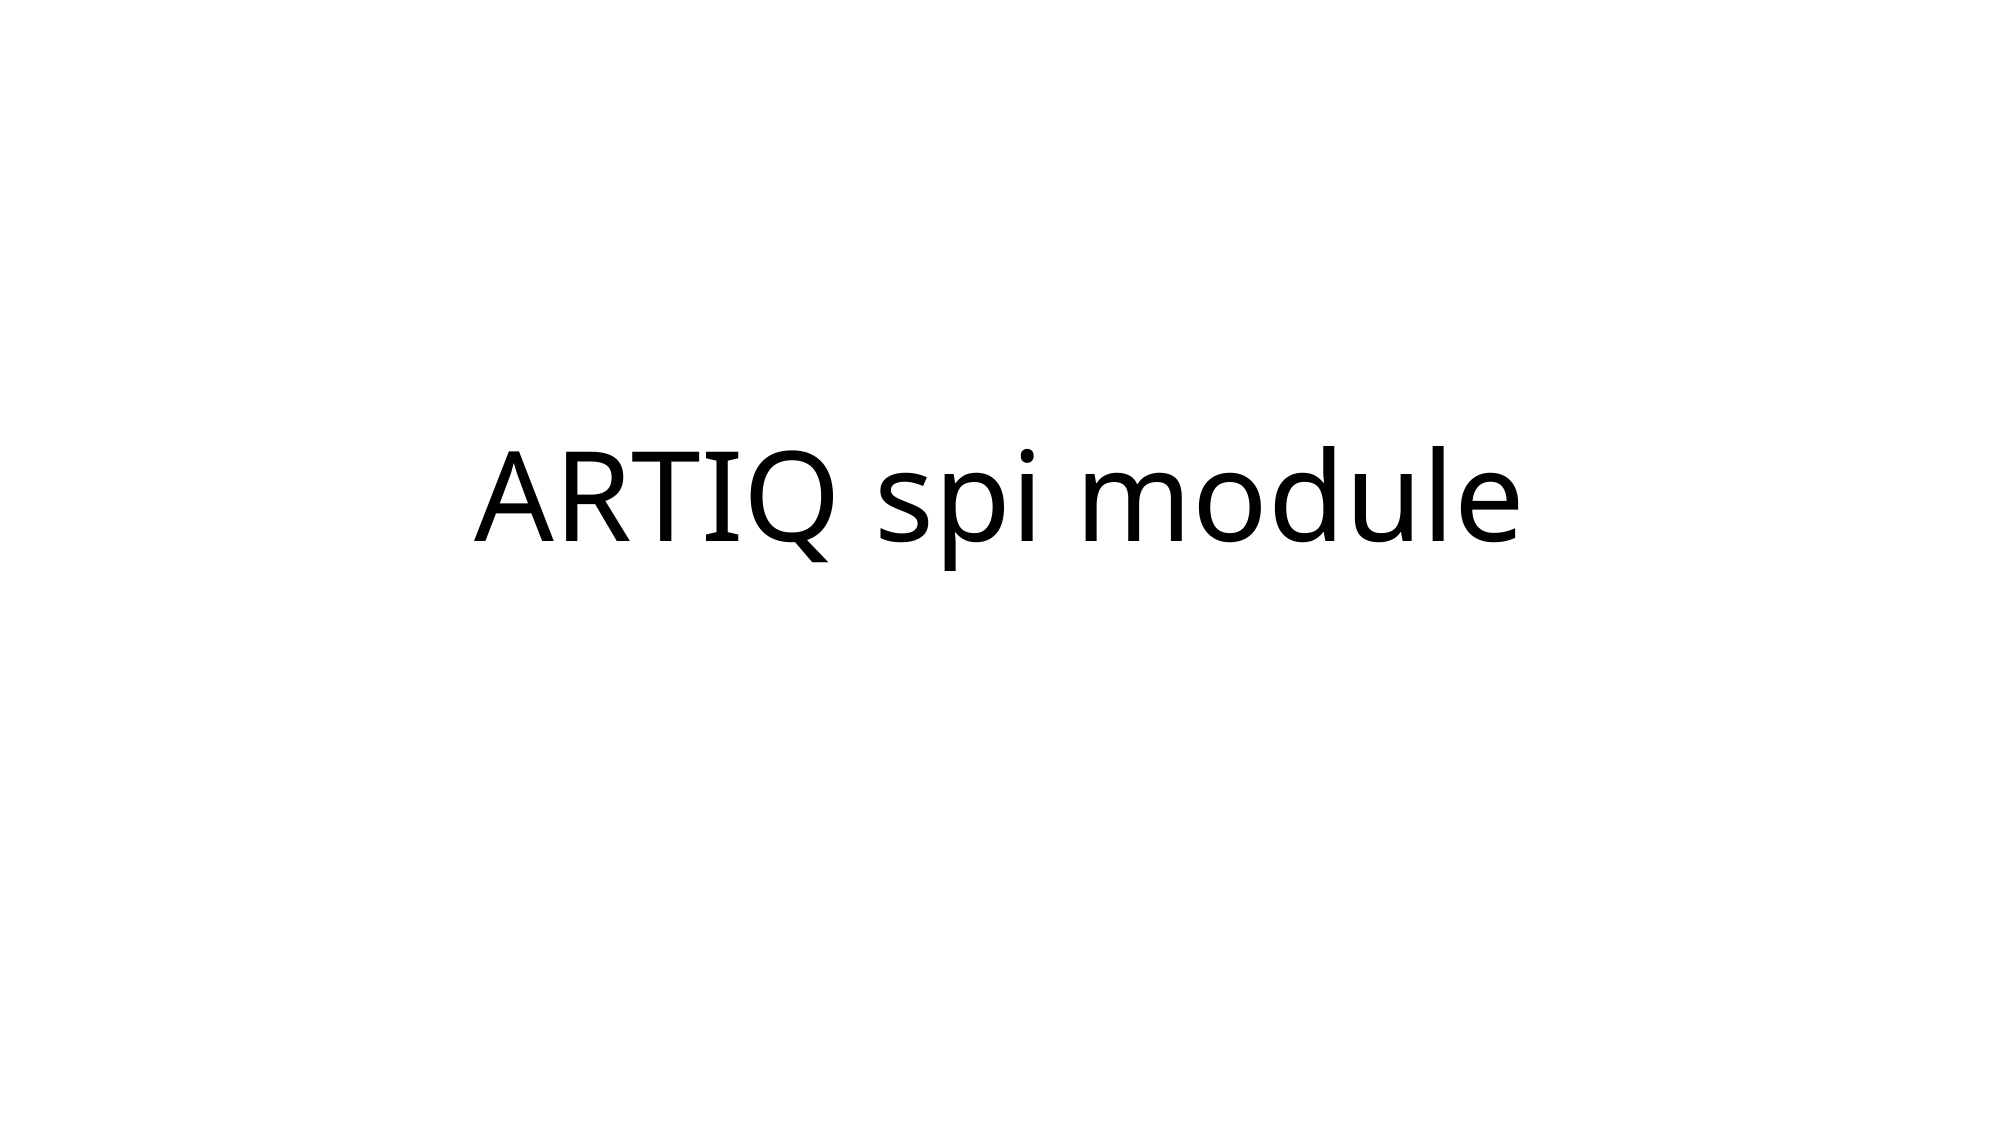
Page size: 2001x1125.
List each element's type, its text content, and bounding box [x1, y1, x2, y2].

title ARTIQ spi module [249, 184, 1750, 576]
